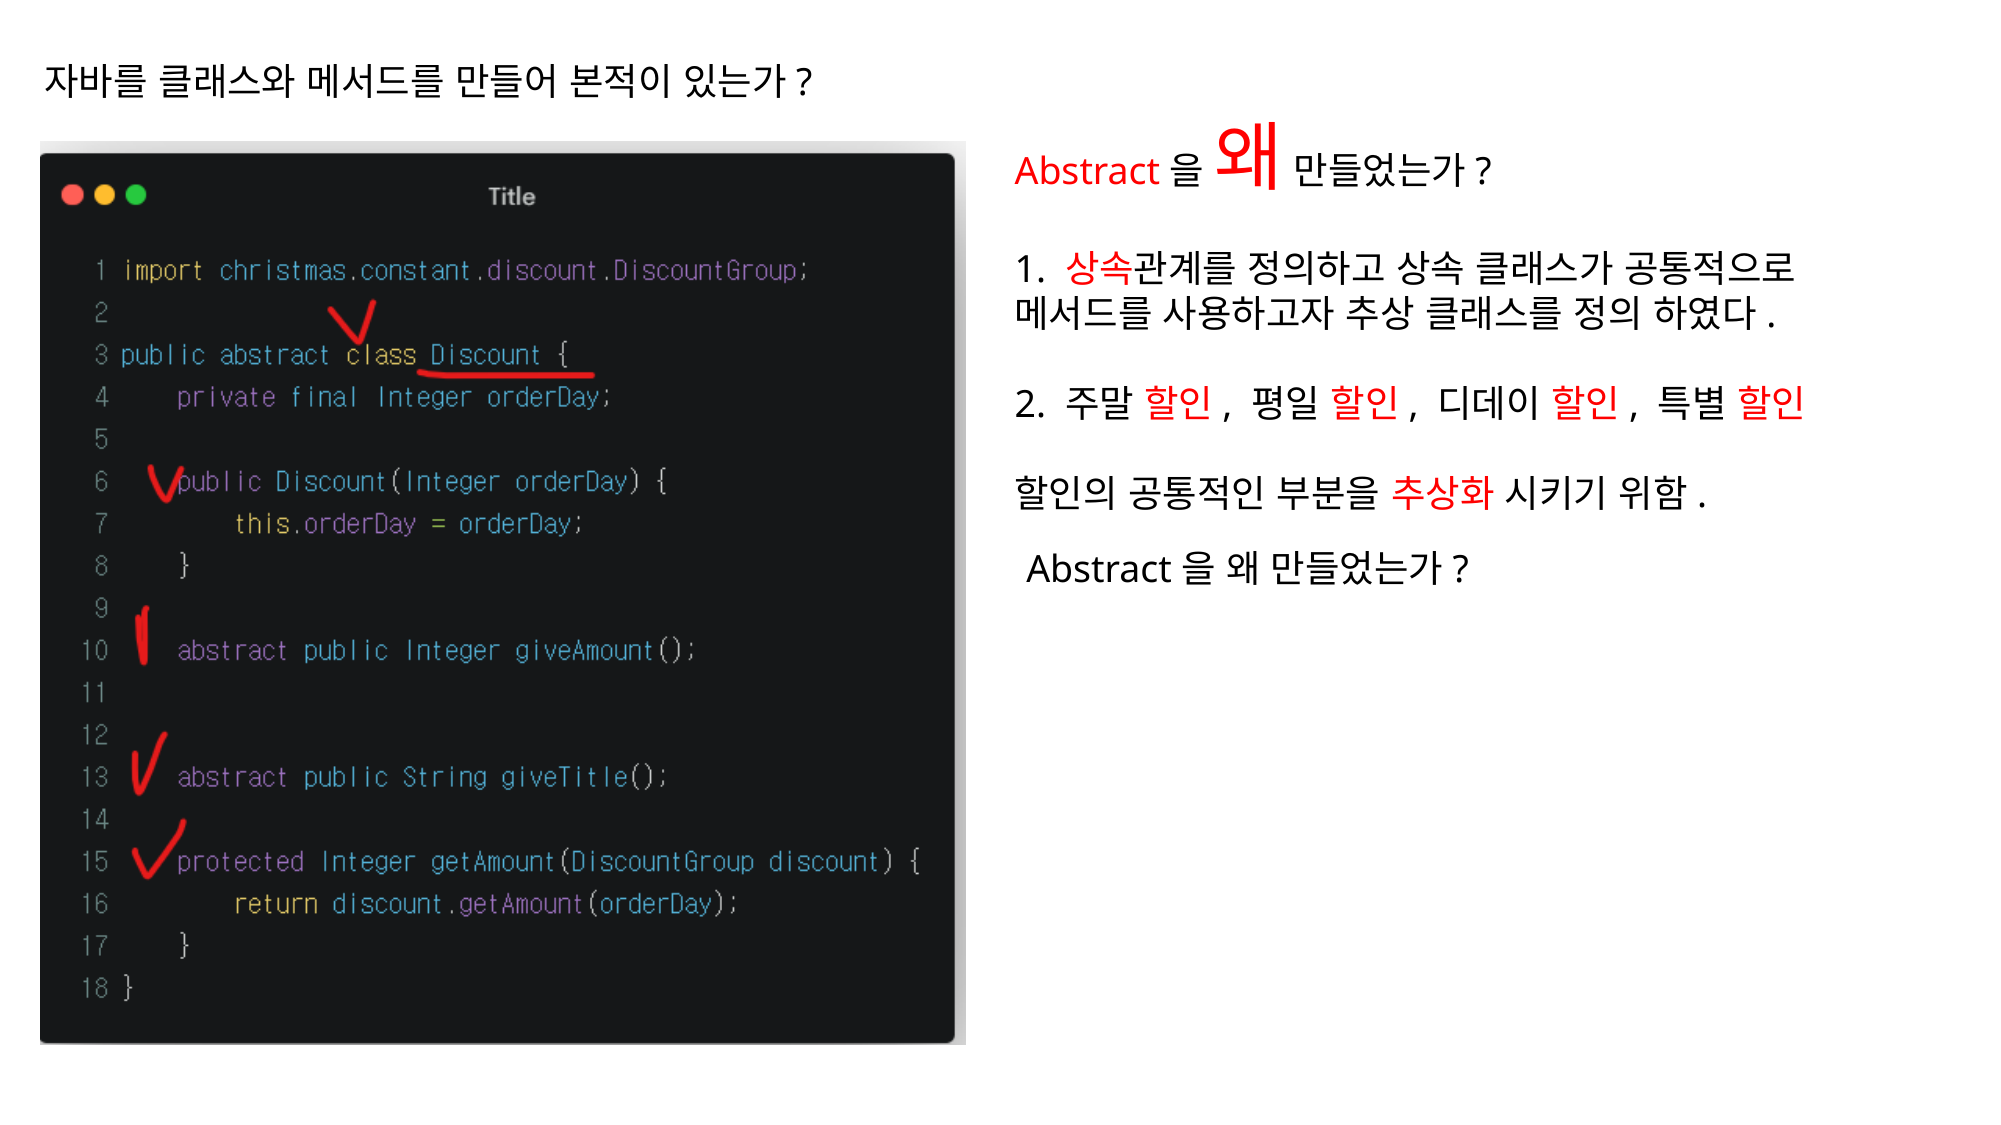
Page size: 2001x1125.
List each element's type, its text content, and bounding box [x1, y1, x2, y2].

text_box Abstract을 왜 만들었는가? 1. 상속관계를 정의하고 상속 클래스가 공통적으로 메서드를 사용하고자 추상 클래스를 정의 하였다. 2. 주말 할인, 평일 할인, 디데이 할인, 특별 할인 할인의 공통적인 부분을 추상화 시키기 위함. [999, 102, 1907, 522]
picture [40, 141, 966, 1045]
text_box 자바를 클래스와 메서드를 만들어 본적이 있는가? [29, 50, 921, 111]
text_box Abstract을 왜 만들었는가? [1011, 537, 1525, 598]
